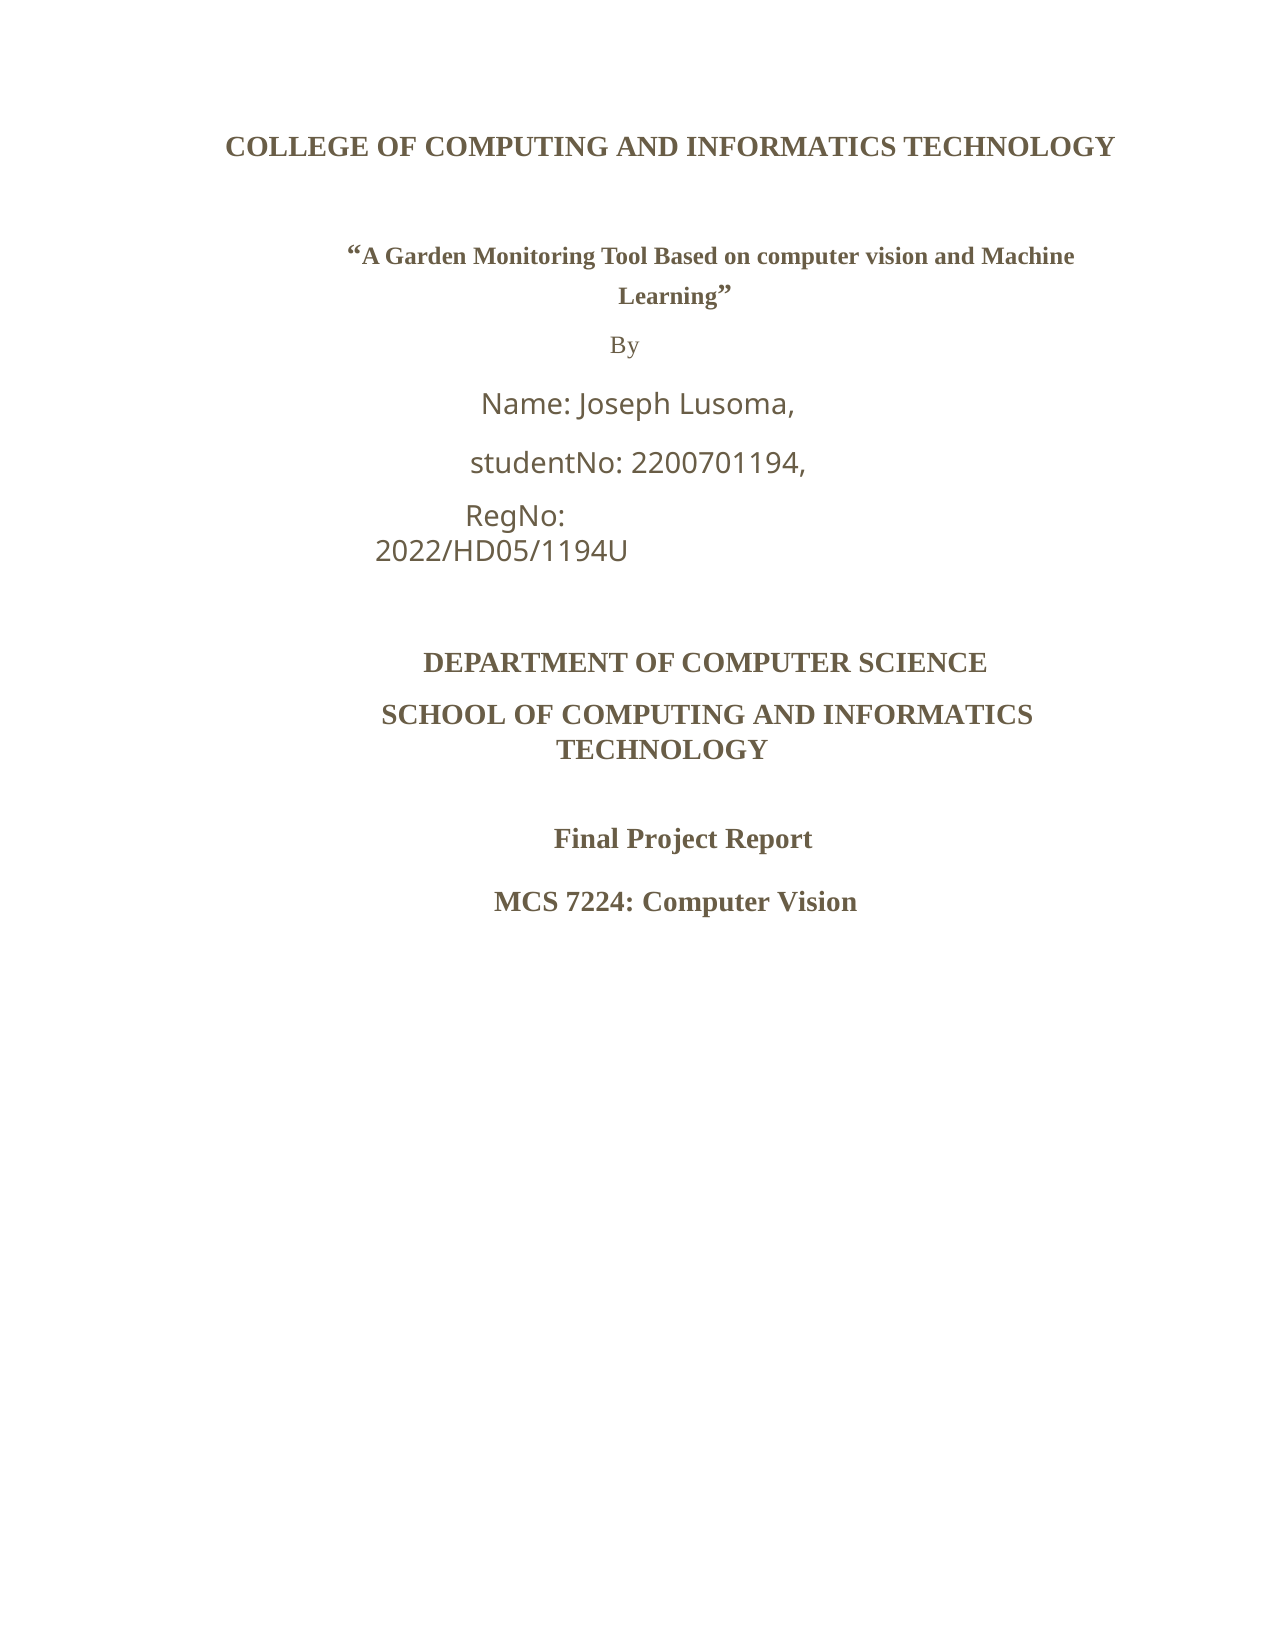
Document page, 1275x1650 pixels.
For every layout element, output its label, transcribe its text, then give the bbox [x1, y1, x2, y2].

text_box COLLEGE OF COMPUTING AND INFORMATICS TECHNOLOGY “A Garden Monitoring Tool Based on computer vision and Machine Learning” By Name: Joseph Lusoma, studentNo: 2200701194, RegNo: 2022/HD05/1194U DEPARTMENT OF COMPUTER SCIENCE SCHOOL OF COMPUTING AND INFORMATICS TECHNOLOGY Final Project Report [222, 127, 1120, 855]
text_box MCS 7224: Computer Vision [492, 882, 859, 918]
